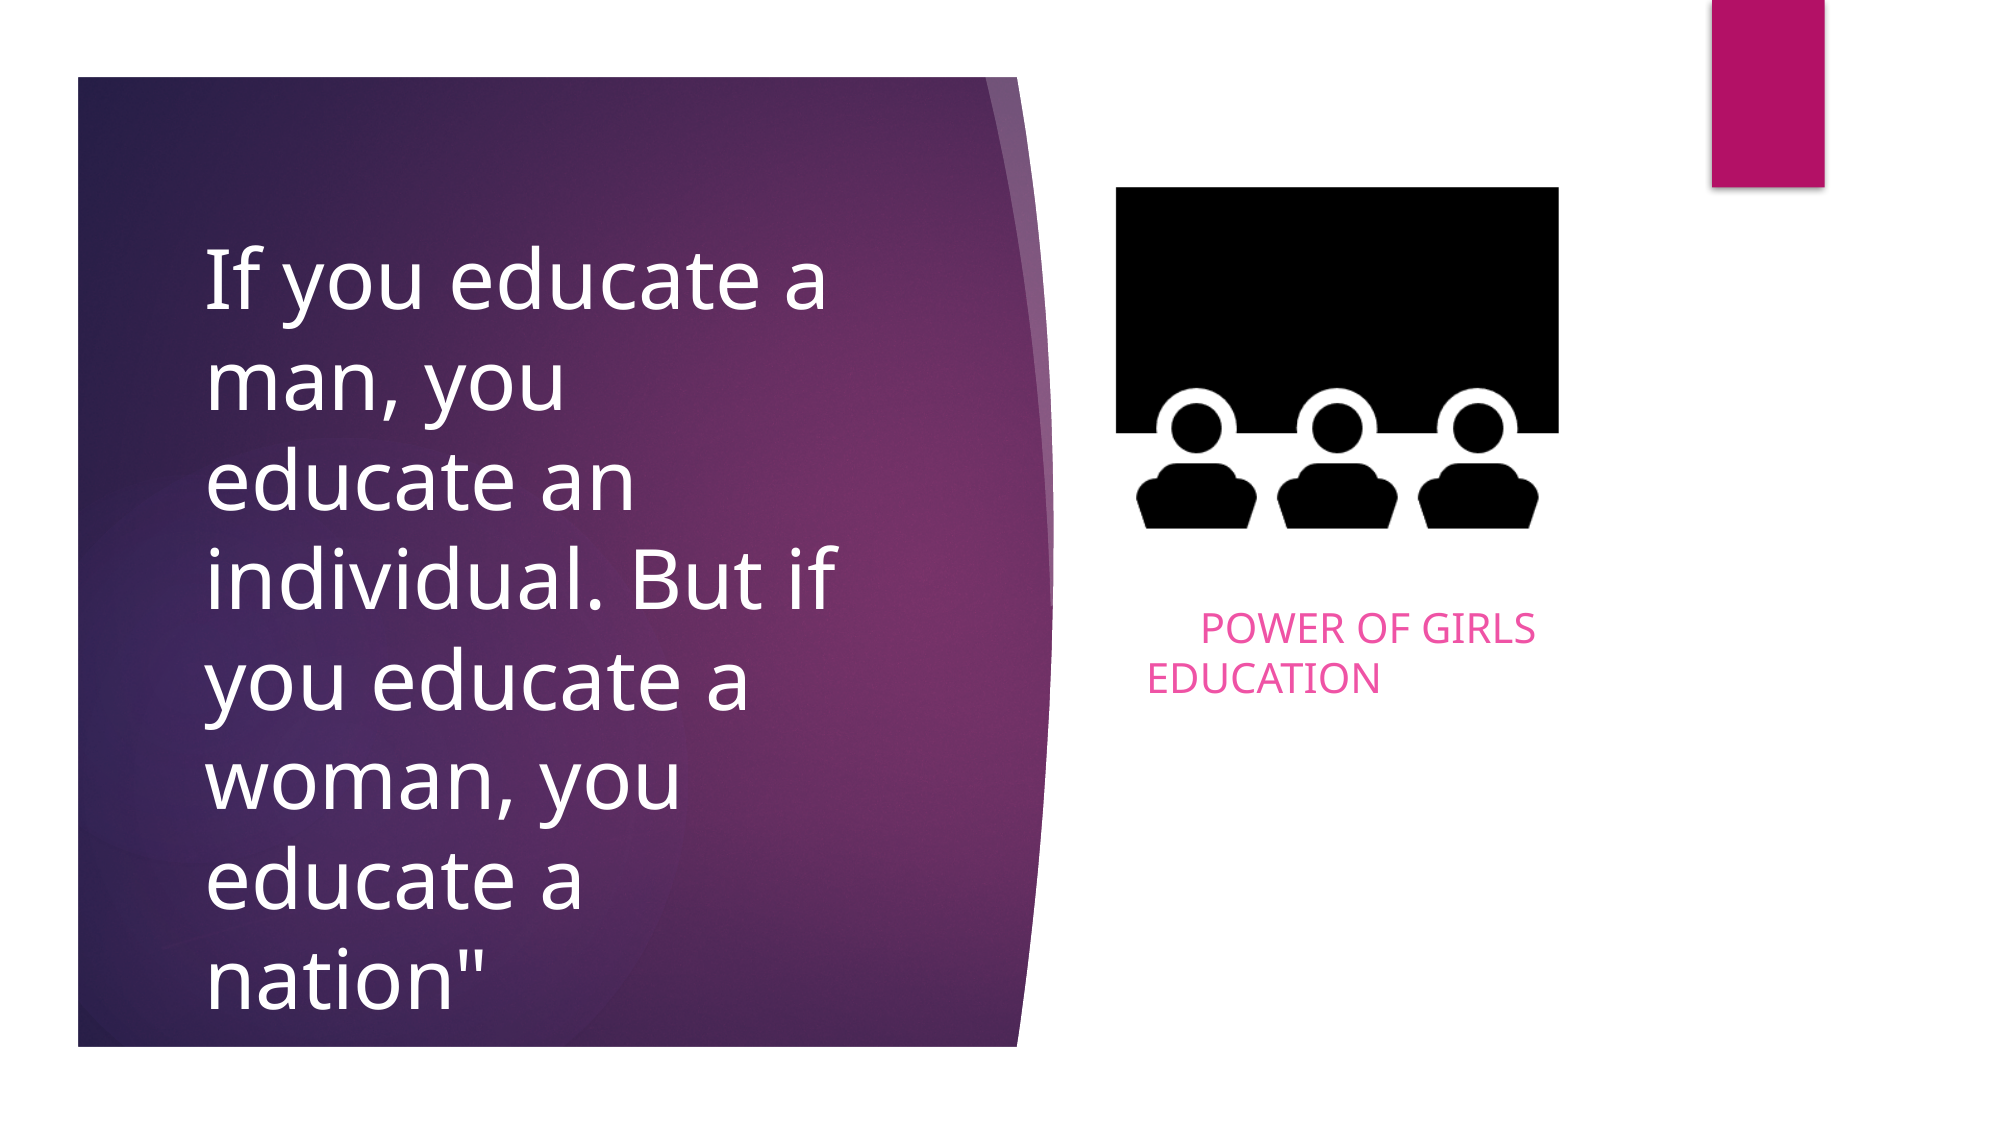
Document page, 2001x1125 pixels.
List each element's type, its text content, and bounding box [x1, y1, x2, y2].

title If you educate a man, you educate an individual. But if you educate a woman, you educate a nation" [189, 439, 904, 814]
list POWER OF GIRLS EDUCATION [1131, 439, 1748, 814]
picture [1096, 117, 1579, 600]
